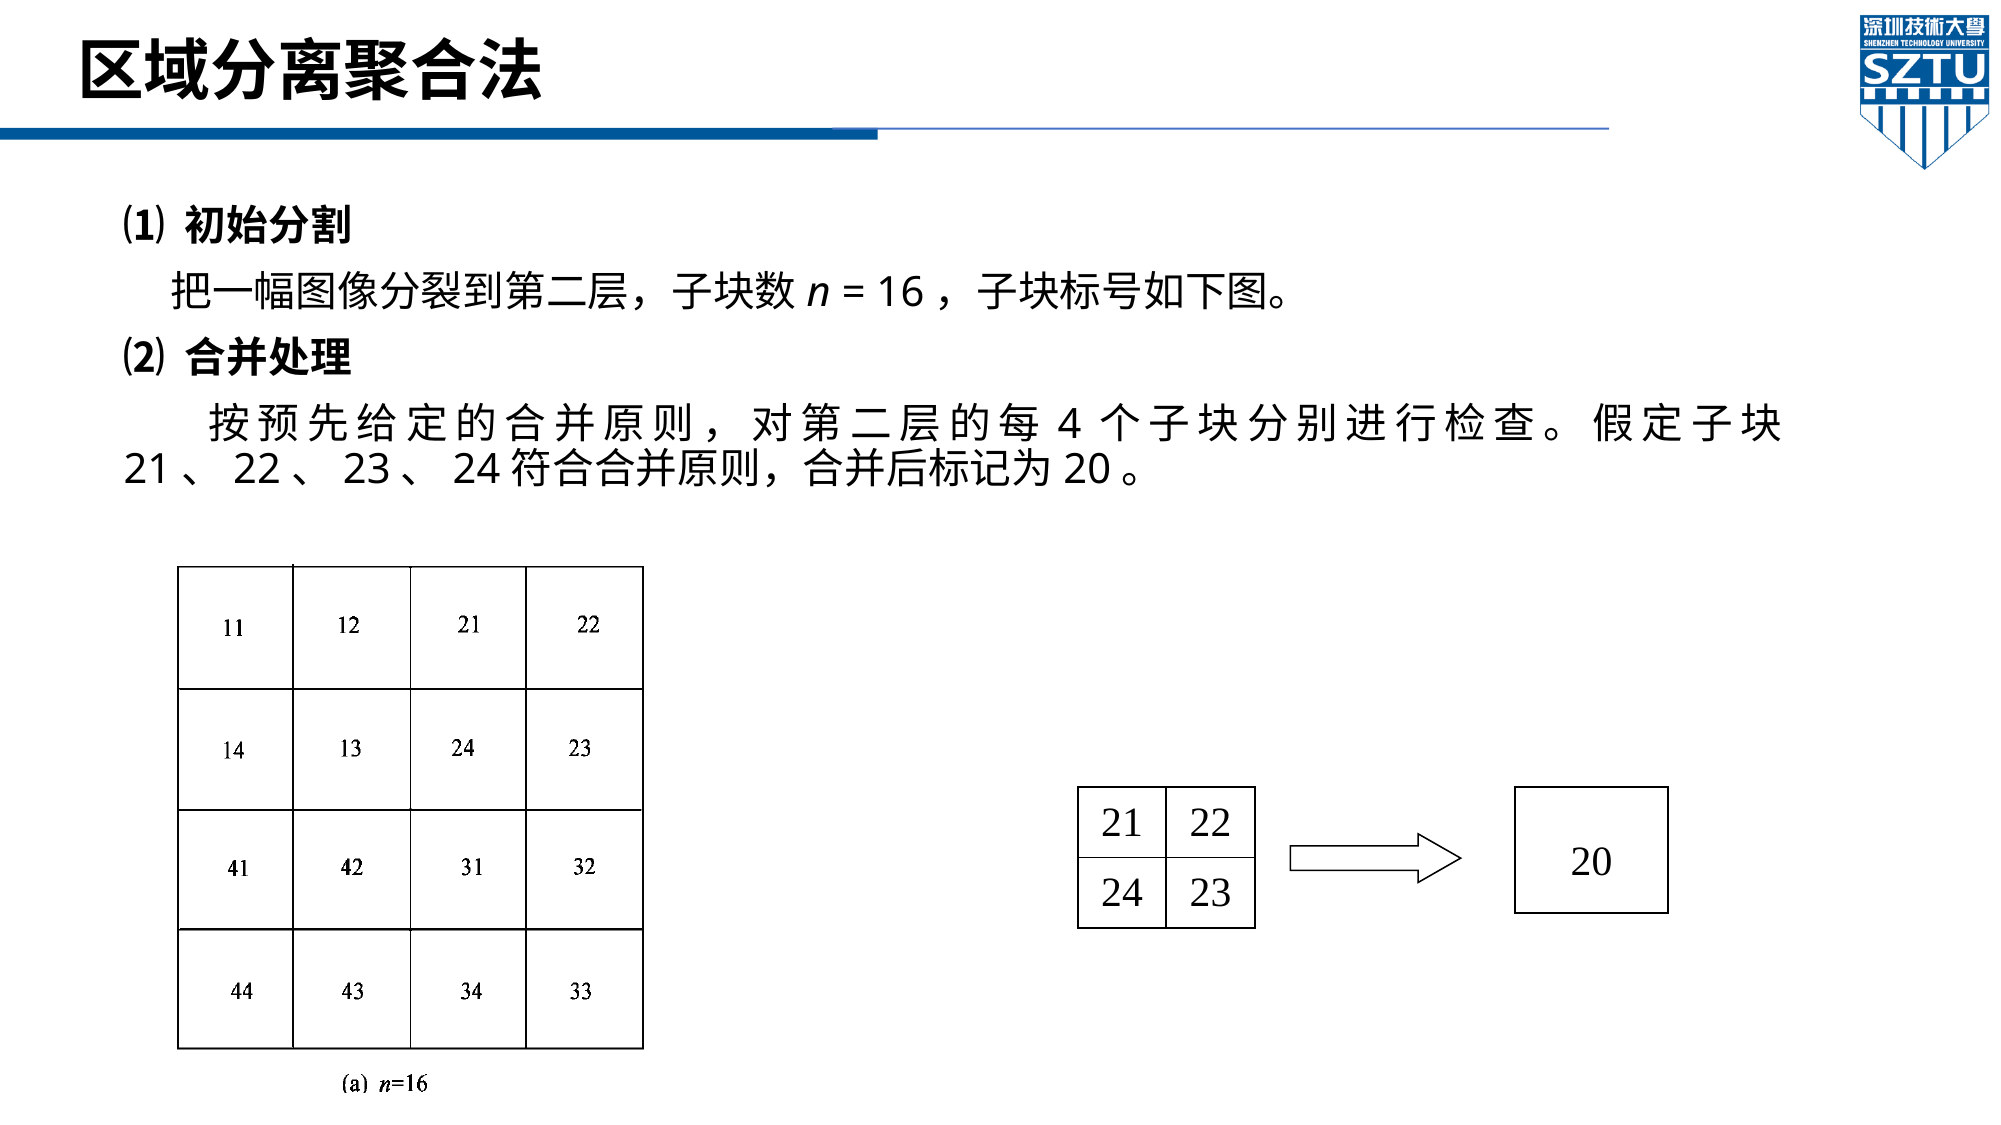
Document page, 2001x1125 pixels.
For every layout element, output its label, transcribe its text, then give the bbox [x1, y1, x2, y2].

table_header 21 [1079, 788, 1165, 857]
picture [1840, 0, 2001, 179]
table_header 20 [1516, 788, 1667, 912]
table_header 22 [1167, 788, 1254, 857]
table_cell 23 [1167, 858, 1254, 927]
table_cell 24 [1079, 858, 1165, 927]
list ⑴ 初始分割 把一幅图像分裂到第二层，子块数n = 16，子块标号如下图。 ⑵ 合并处理 按预先给定的合并原则，对第二层的每4个子块分别进行检查。假定子块21、22、23、24符合合并原则，合并后标记为20。 [108, 196, 1808, 1111]
text_box [1290, 833, 1461, 883]
title 区域分离聚合法 [62, 32, 1929, 113]
picture [166, 548, 663, 1093]
